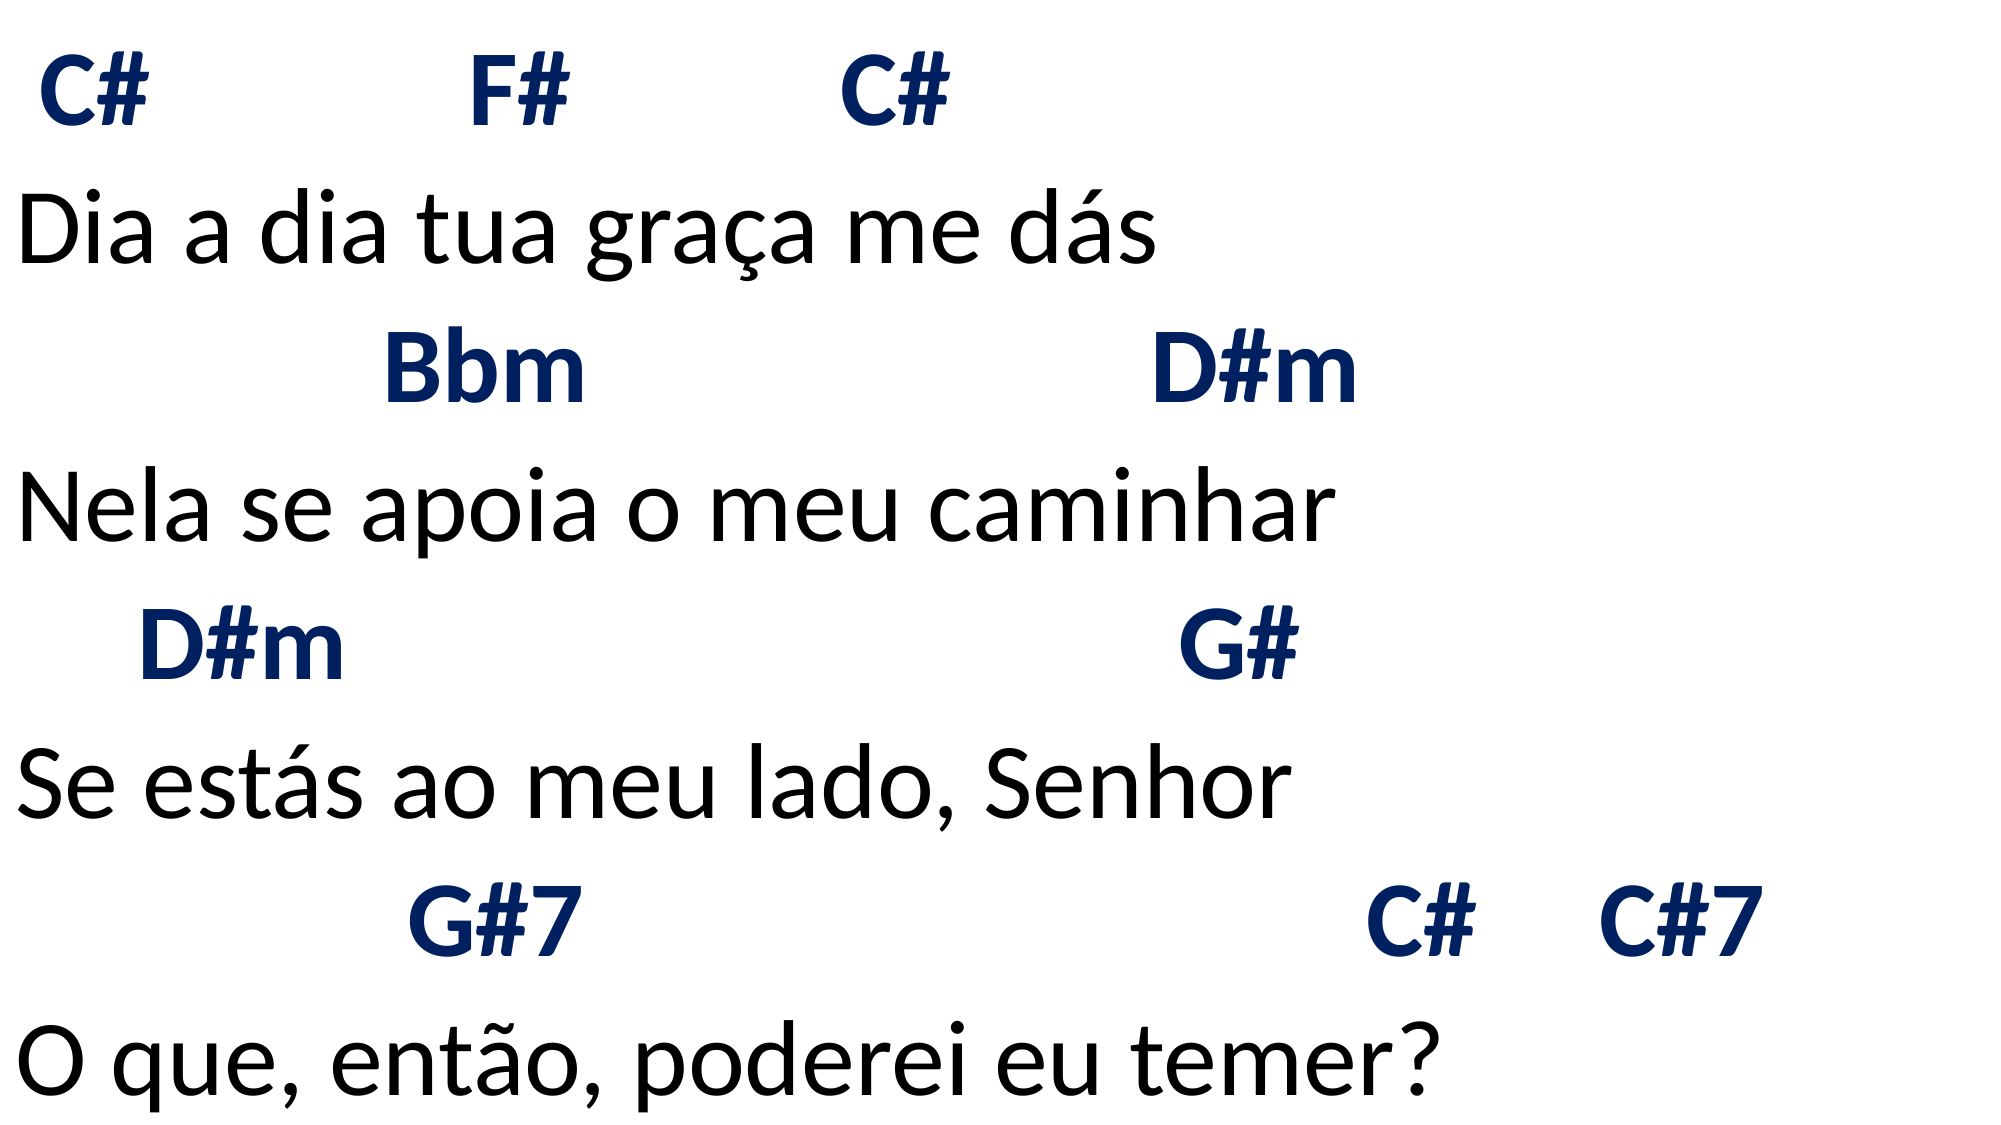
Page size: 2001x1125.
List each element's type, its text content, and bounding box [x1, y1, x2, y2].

title C# F# C# Dia a dia tua graça me dás Bbm D#m Nela se apoia o meu caminhar D#m G# Se estás ao meu lado, Senhor G#7 C# C#7 O que, então, poderei eu temer? [0, 0, 2000, 1125]
